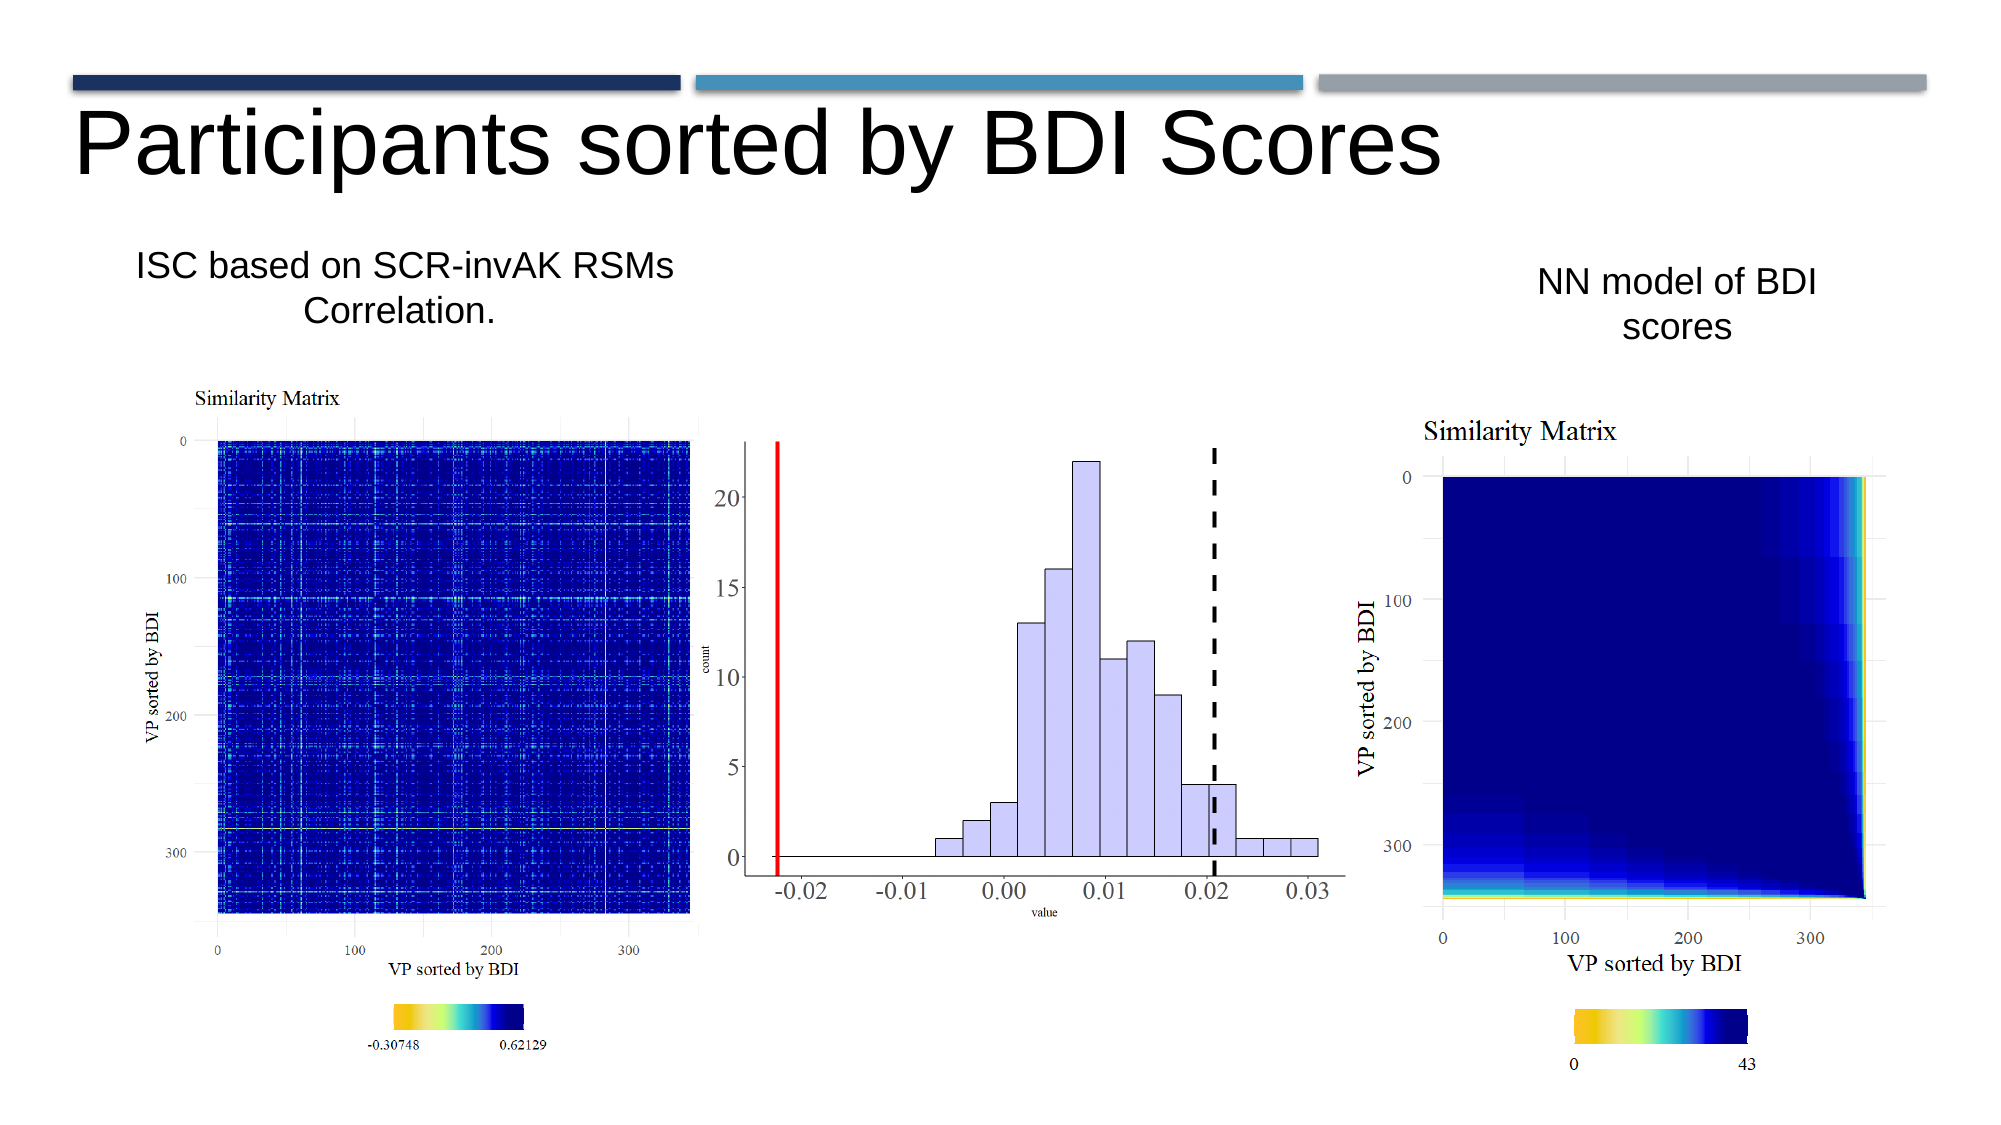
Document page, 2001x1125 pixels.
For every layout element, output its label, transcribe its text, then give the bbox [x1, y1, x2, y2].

picture [0, 381, 1967, 1095]
text_box NN model of BDI scores [1470, 237, 1885, 367]
title Participants sorted by BDI Scores [73, 98, 1883, 192]
text_box ISC based on SCR-invAK RSMs Correlation. [56, 221, 754, 351]
